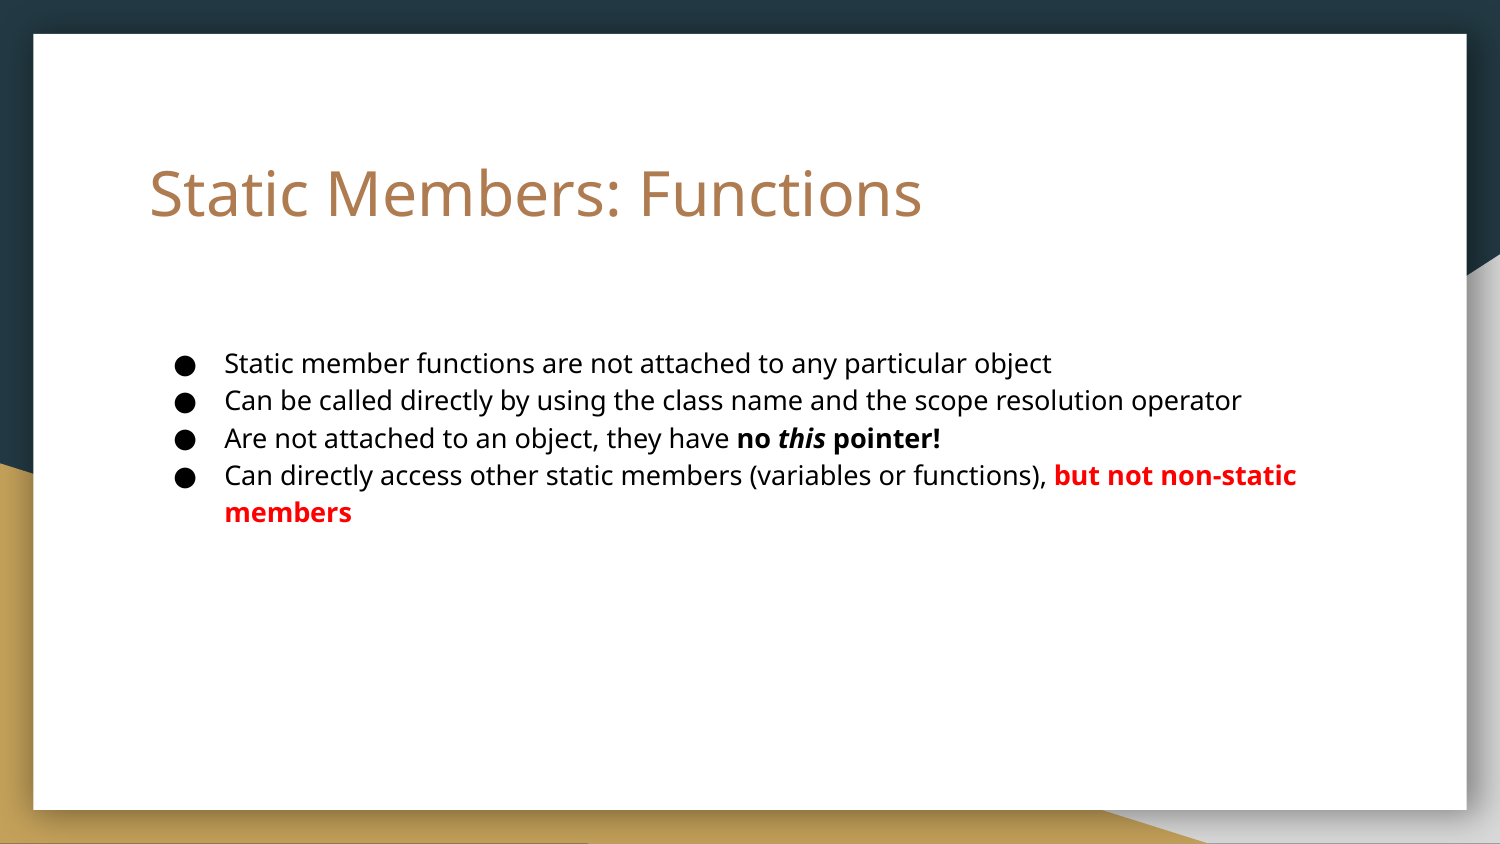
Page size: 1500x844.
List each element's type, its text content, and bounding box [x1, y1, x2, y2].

list Static member functions are not attached to any particular object Can be called directly by using the class name and the scope resolution operator Are not attached to an object, they have no this pointer! Can directly access other static members (variables or functions), but not non-static members [134, 326, 1390, 729]
title Static Members: Functions [134, 138, 1366, 296]
